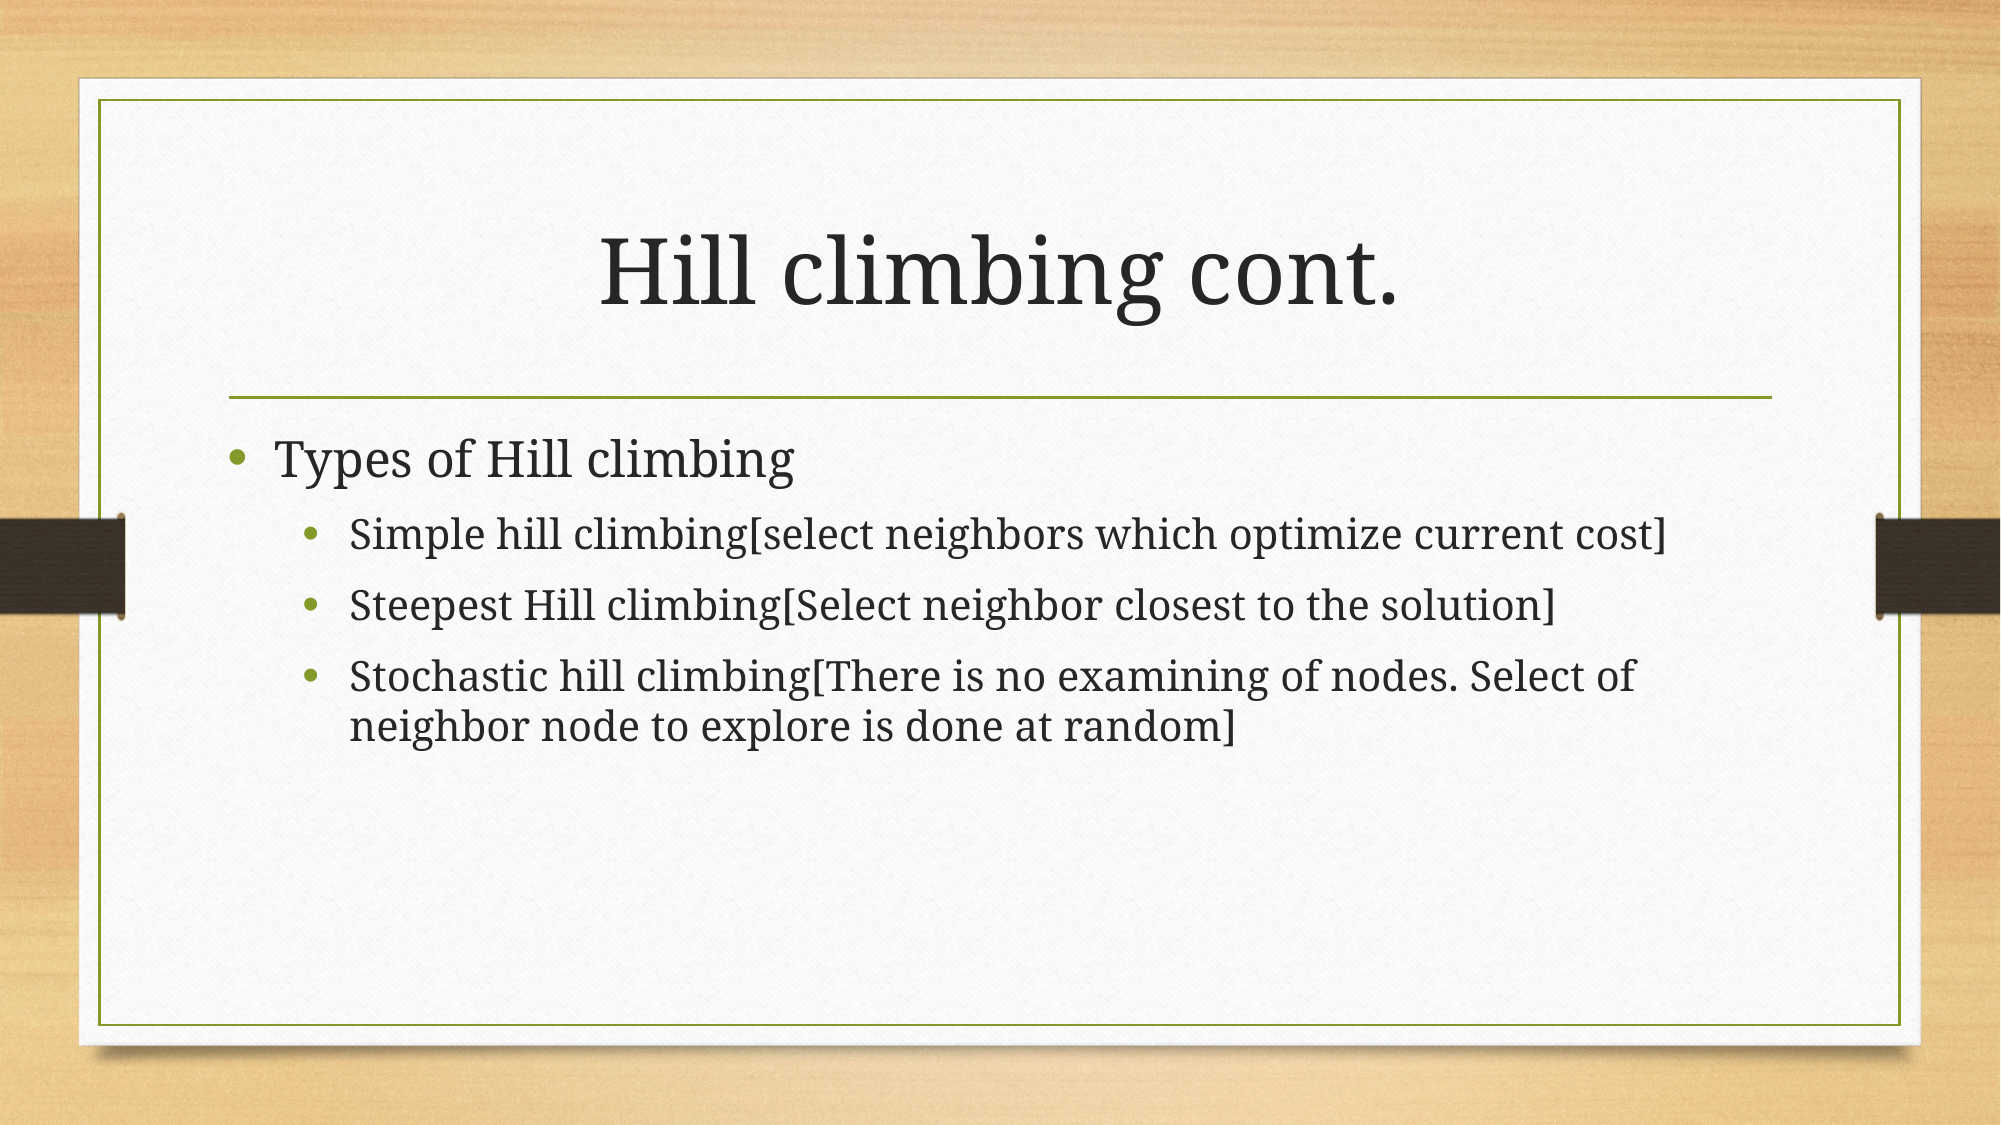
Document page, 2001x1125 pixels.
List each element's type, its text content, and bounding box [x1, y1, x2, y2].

list Types of Hill climbing Simple hill climbing[select neighbors which optimize current cost] Steepest Hill climbing[Select neighbor closest to the solution] Stochastic hill climbing[There is no examining of nodes. Select of neighbor node to explore is done at random] [212, 419, 1788, 964]
picture [0, 0, 2001, 1125]
title Hill climbing cont. [212, 161, 1788, 375]
